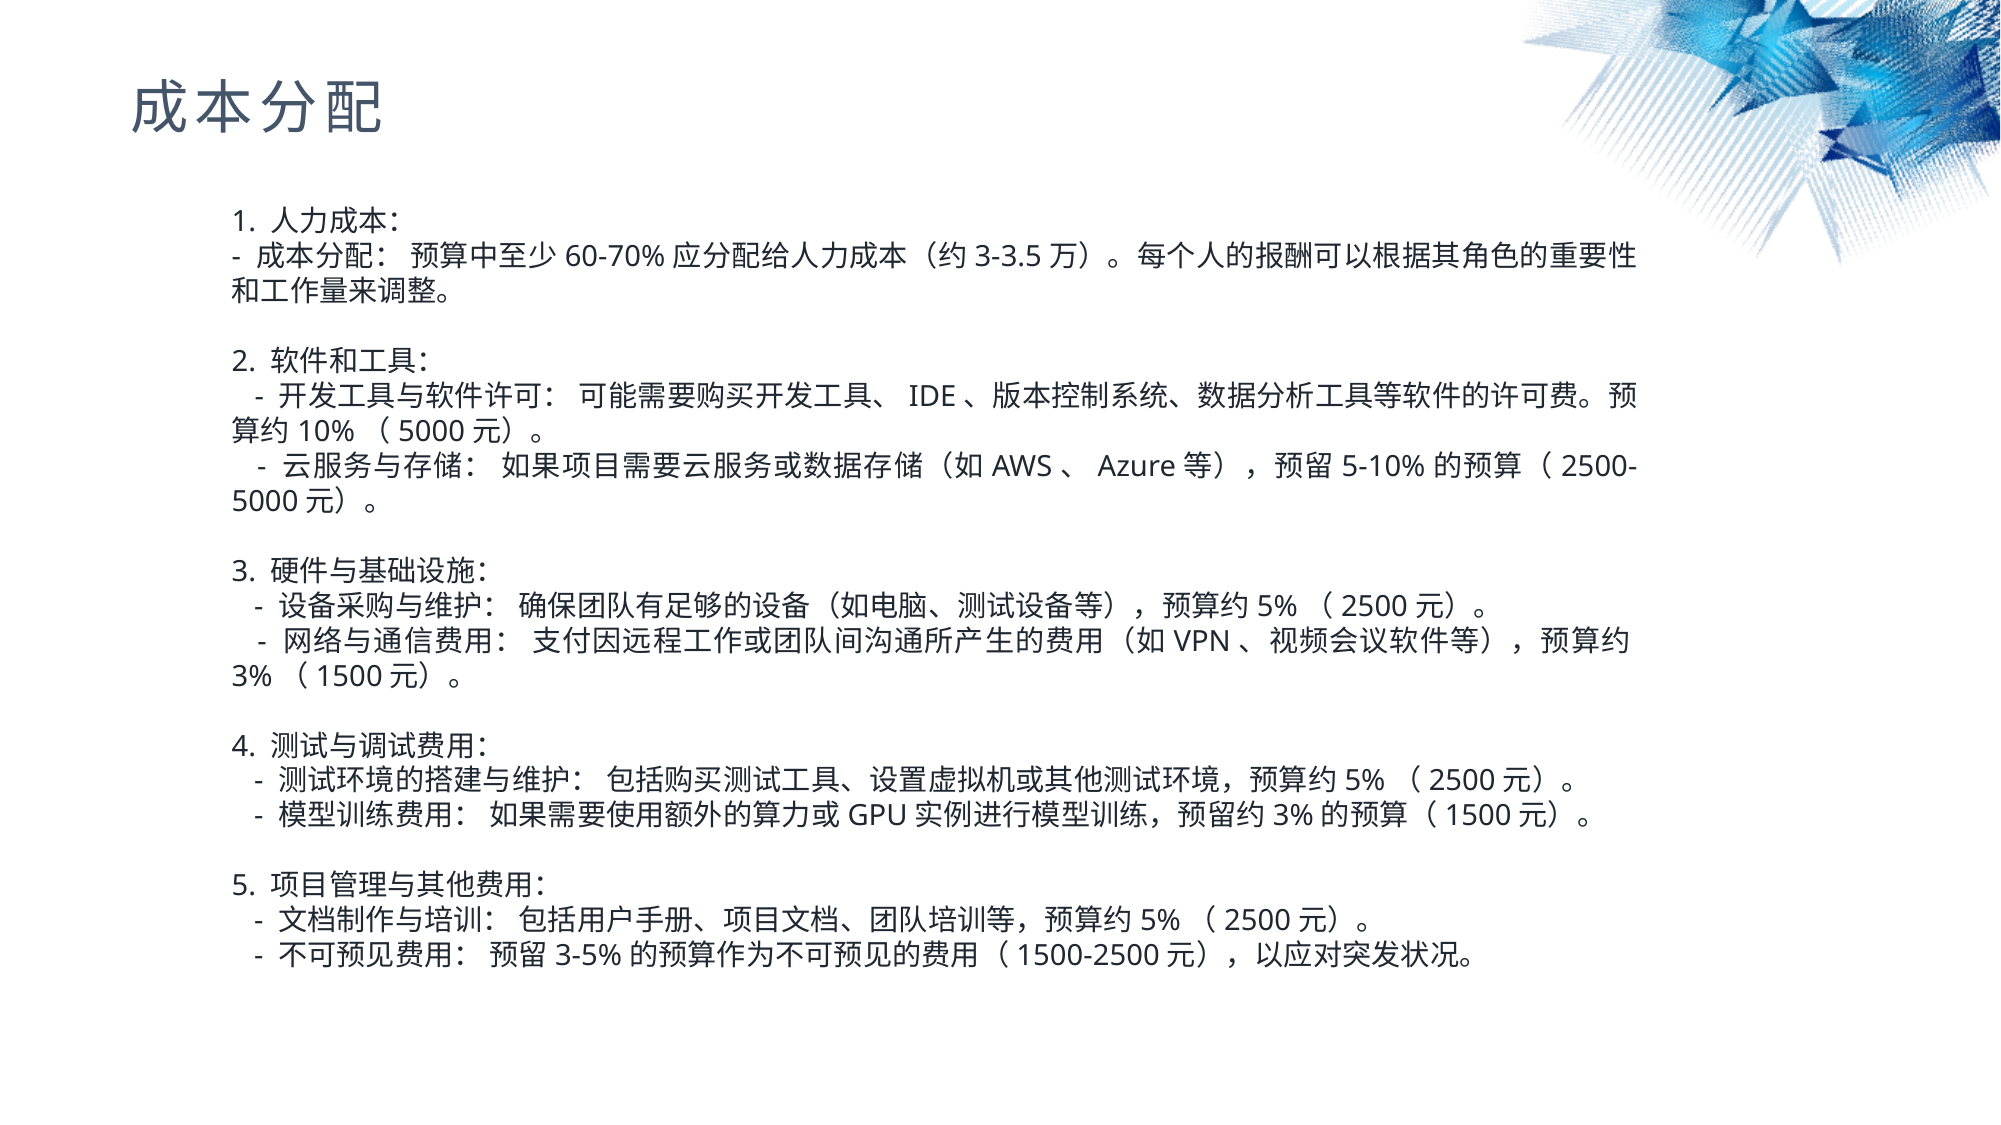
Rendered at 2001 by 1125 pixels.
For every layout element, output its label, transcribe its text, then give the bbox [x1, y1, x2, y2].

text_box 1. 人力成本： - 成本分配： 预算中至少60-70%应分配给人力成本（约3-3.5万）。每个人的报酬可以根据其角色的重要性和工作量来调整。 2. 软件和工具： - 开发工具与软件许可： 可能需要购买开发工具、IDE、版本控制系统、数据分析工具等软件的许可费。预算约10%（5000元）。 - 云服务与存储： 如果项目需要云服务或数据存储（如AWS、Azure等），预留5-10%的预算（2500-5000元）。 3. 硬件与基础设施： - 设备采购与维护： 确保团队有足够的设备（如电脑、测试设备等），预算约5%（2500元）。 - 网络与通信费用： 支付因远程工作或团队间沟通所产生的费用（如VPN、视频会议软件等），预算约3%（1500元）。 4. 测试与调试费用： - 测试环境的搭建与维护： 包括购买测试工具、设置虚拟机或其他测试环境，预算约5%（2500元）。 - 模型训练费用： 如果需要使用额外的算力或GPU实例进行模型训练，预留约3%的预算（1500元）。 5. 项目管理与其他费用： - 文档制作与培训： 包括用户手册、项目文档、团队培训等，预算约5%（2500元）。 - 不可预见费用： 预留3-5%的预算作为不可预见的费用（1500-2500元），以应对突发状况。 [216, 195, 1653, 979]
text_box 成本分配 [130, 70, 383, 141]
picture [1293, 0, 2001, 497]
